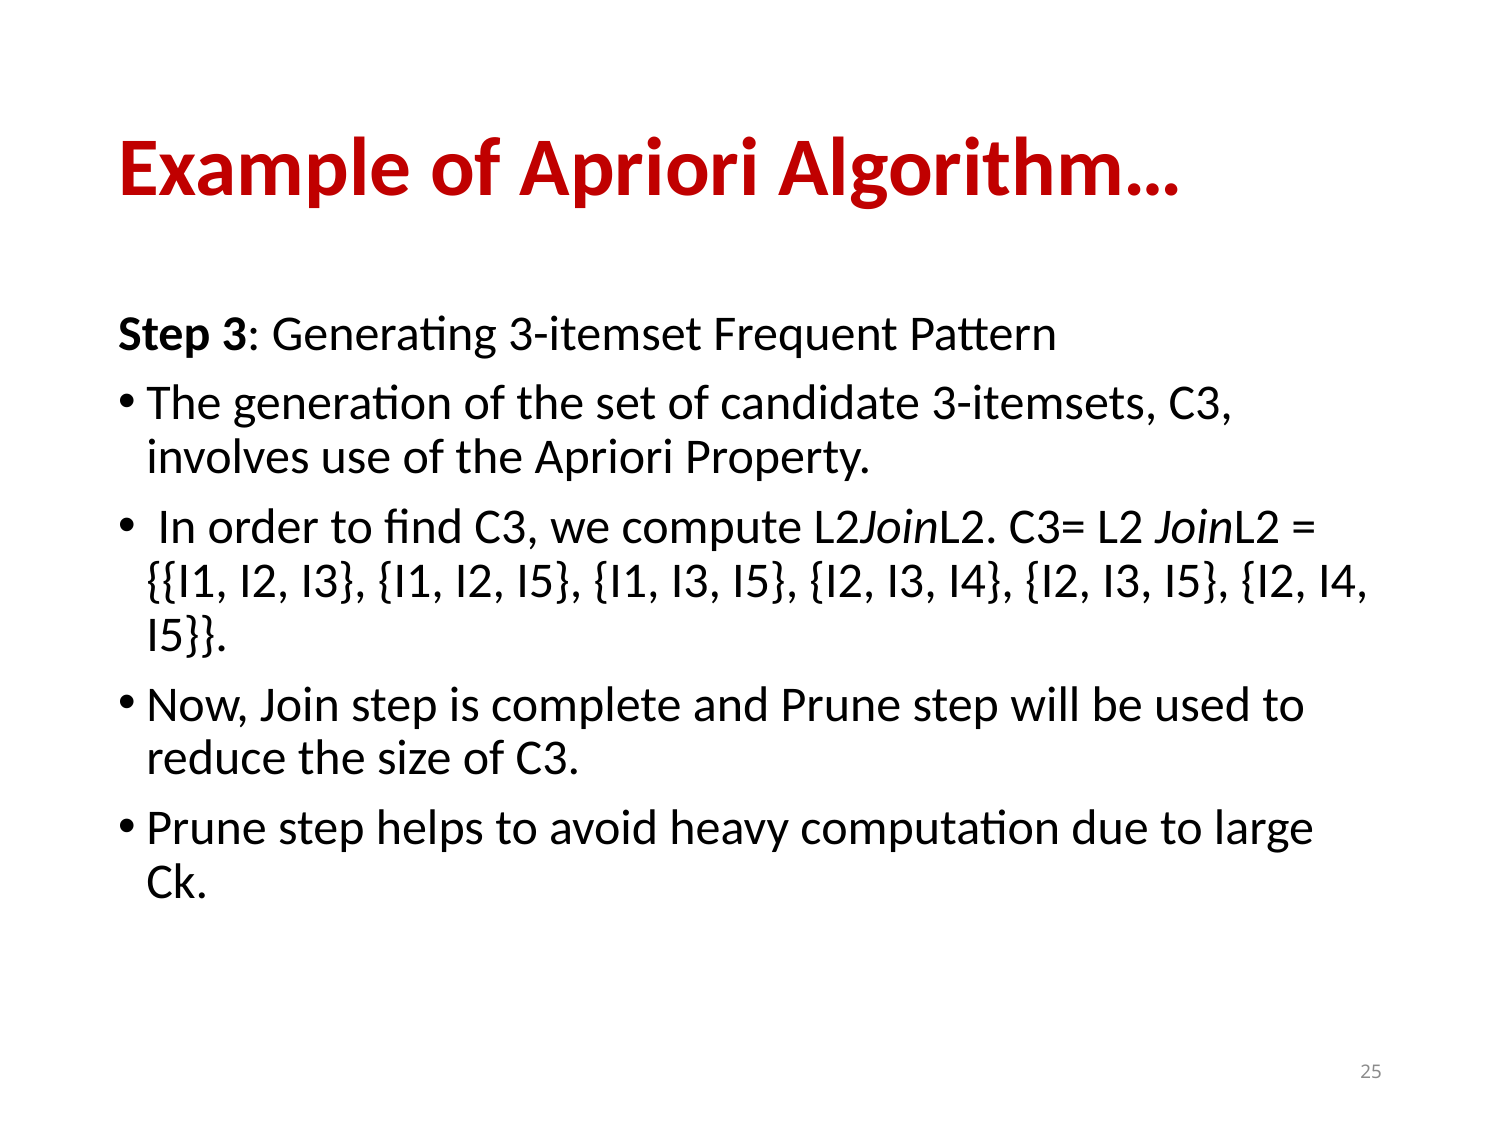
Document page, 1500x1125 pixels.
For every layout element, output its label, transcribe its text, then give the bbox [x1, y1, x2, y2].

title Example of Apriori Algorithm… [103, 59, 1397, 278]
list Step 3: Generating 3-itemset Frequent Pattern The generation of the set of candidate 3-itemsets, C3, involves use of the Apriori Property. In order to find C3, we compute L2JoinL2. C3= L2 JoinL2 = {{I1, I2, I3}, {I1, I2, I5}, {I1, I3, I5}, {I2, I3, I4}, {I2, I3, I5}, {I2, I4, I5}}. Now, Join step is complete and Prune step will be used to reduce the size of C3. Prune step helps to avoid heavy computation due to large Ck. [103, 299, 1397, 1014]
slide_number 25 [1059, 1042, 1397, 1103]
